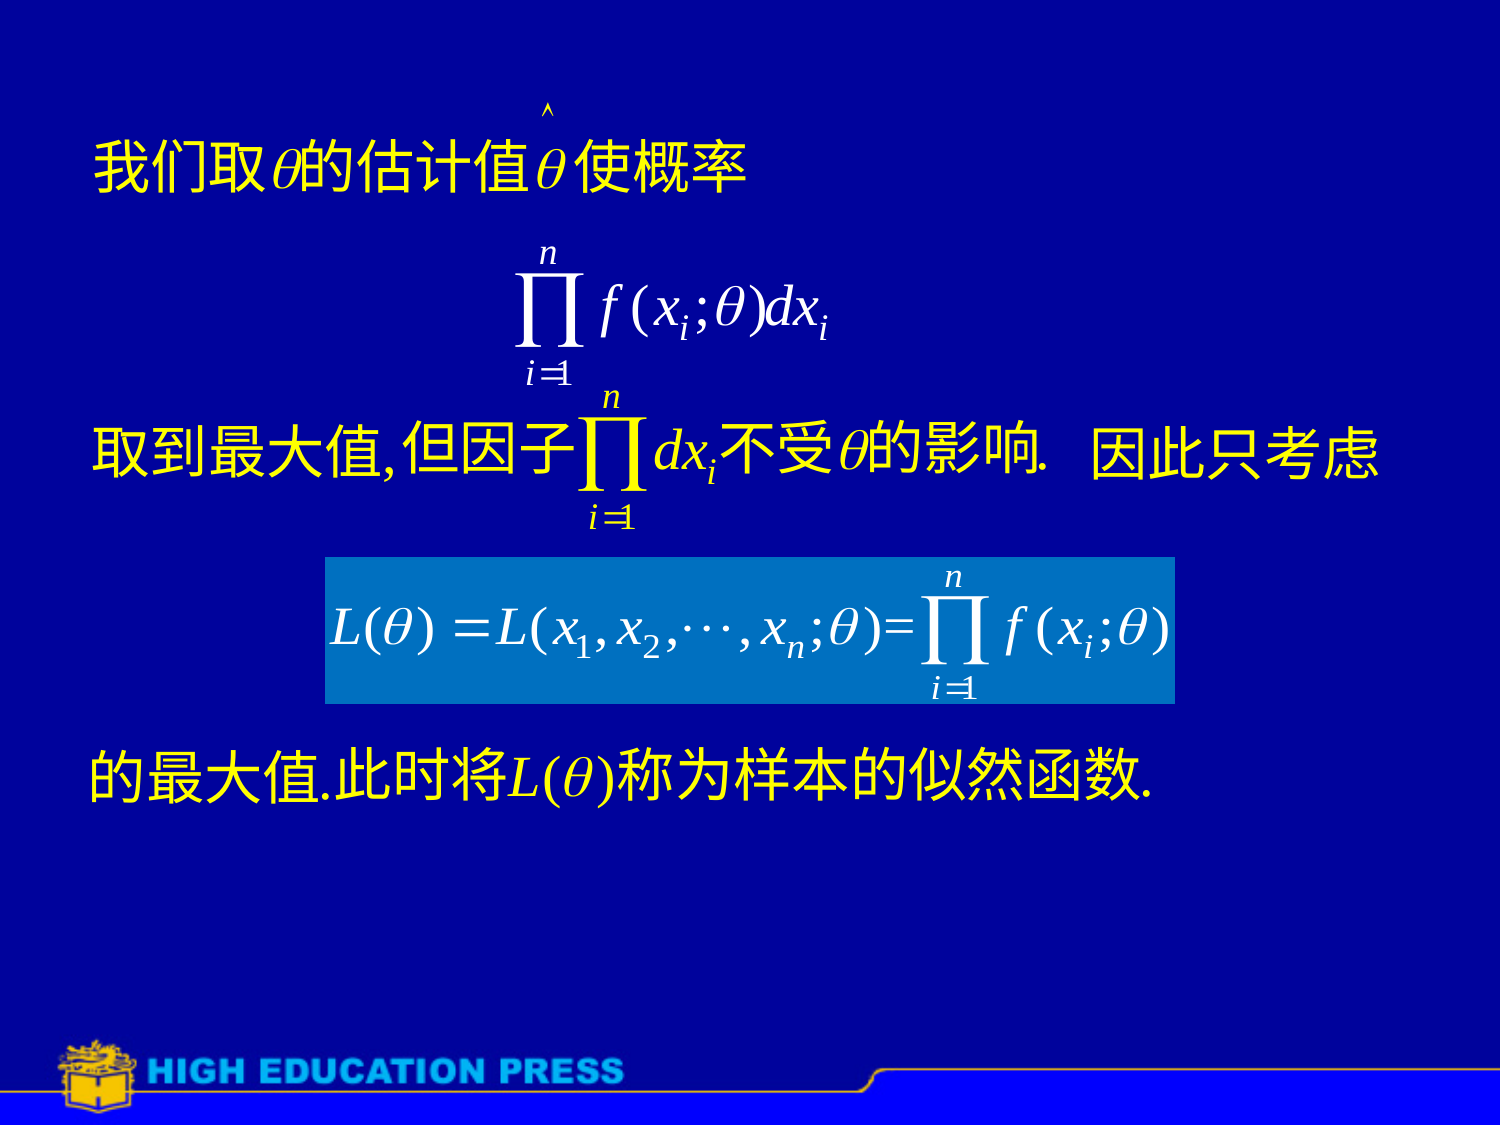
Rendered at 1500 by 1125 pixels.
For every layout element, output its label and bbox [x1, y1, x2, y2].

picture [0, 0, 1500, 1125]
text_box [399, 375, 1050, 535]
text_box [509, 231, 834, 374]
text_box [1091, 421, 1382, 487]
text_box [332, 741, 1154, 815]
text_box [90, 421, 393, 489]
text_box [90, 746, 327, 810]
text_box [90, 100, 752, 201]
text_box [324, 557, 1176, 705]
